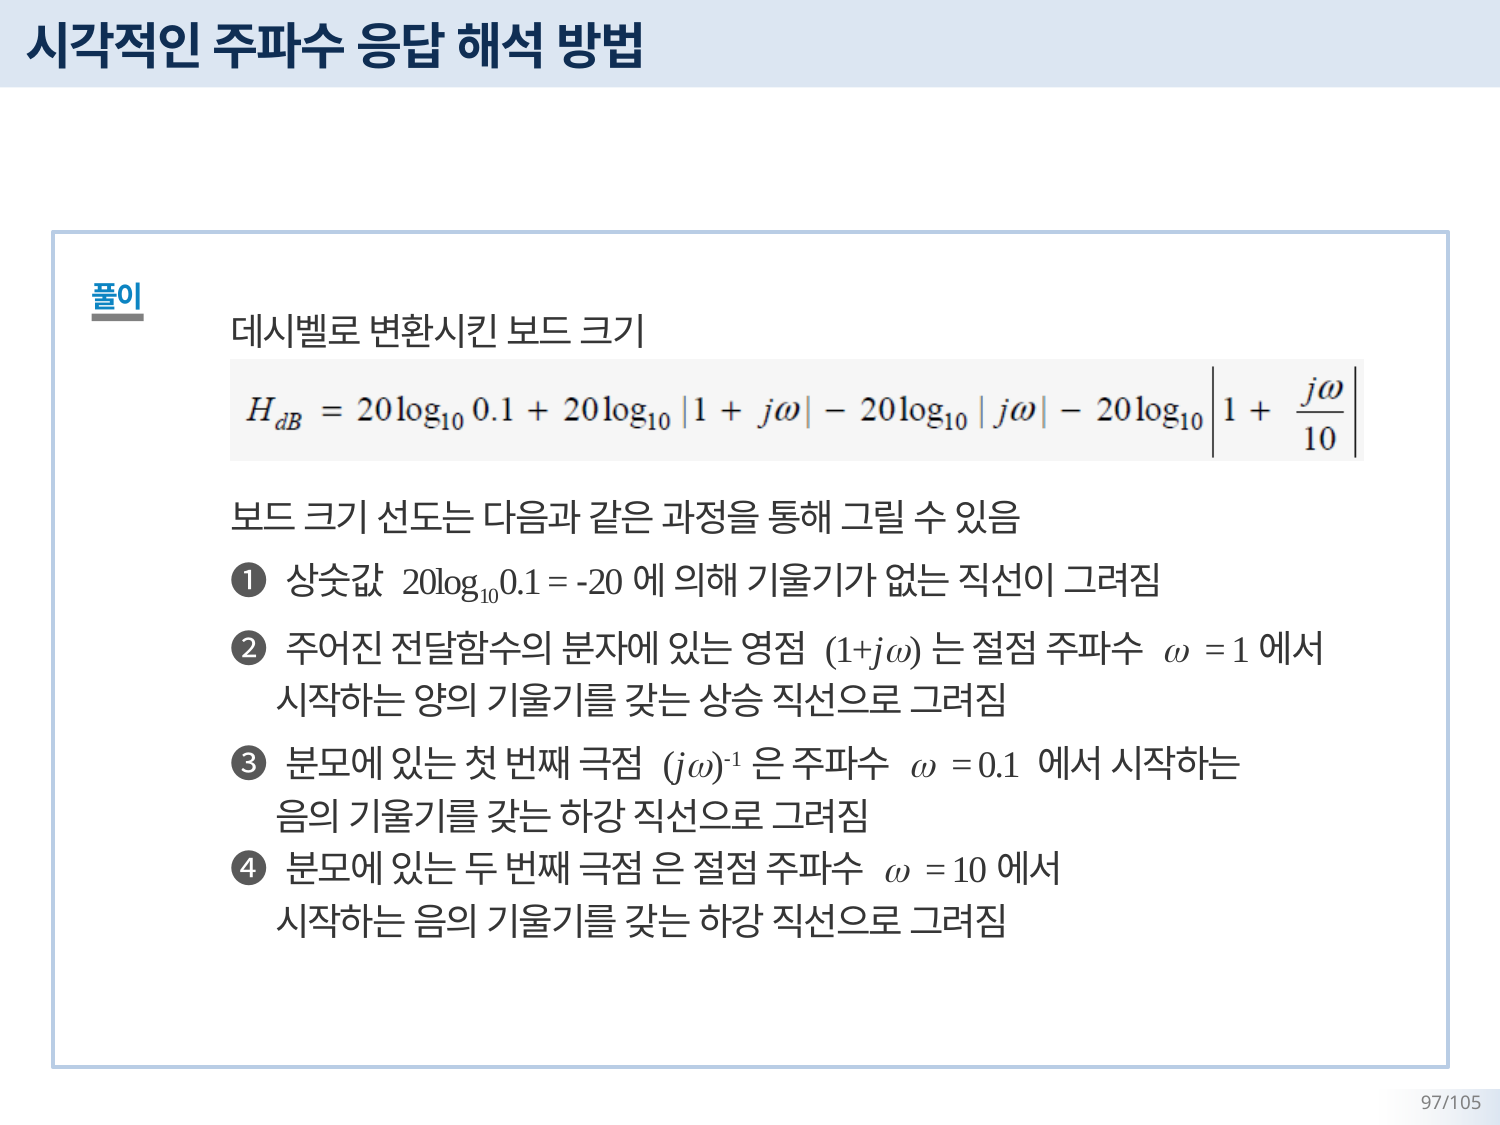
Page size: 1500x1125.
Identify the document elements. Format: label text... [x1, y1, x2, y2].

title 시각적인 주파수 응답 해석 방법 [10, 5, 1288, 84]
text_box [52, 231, 1449, 1068]
